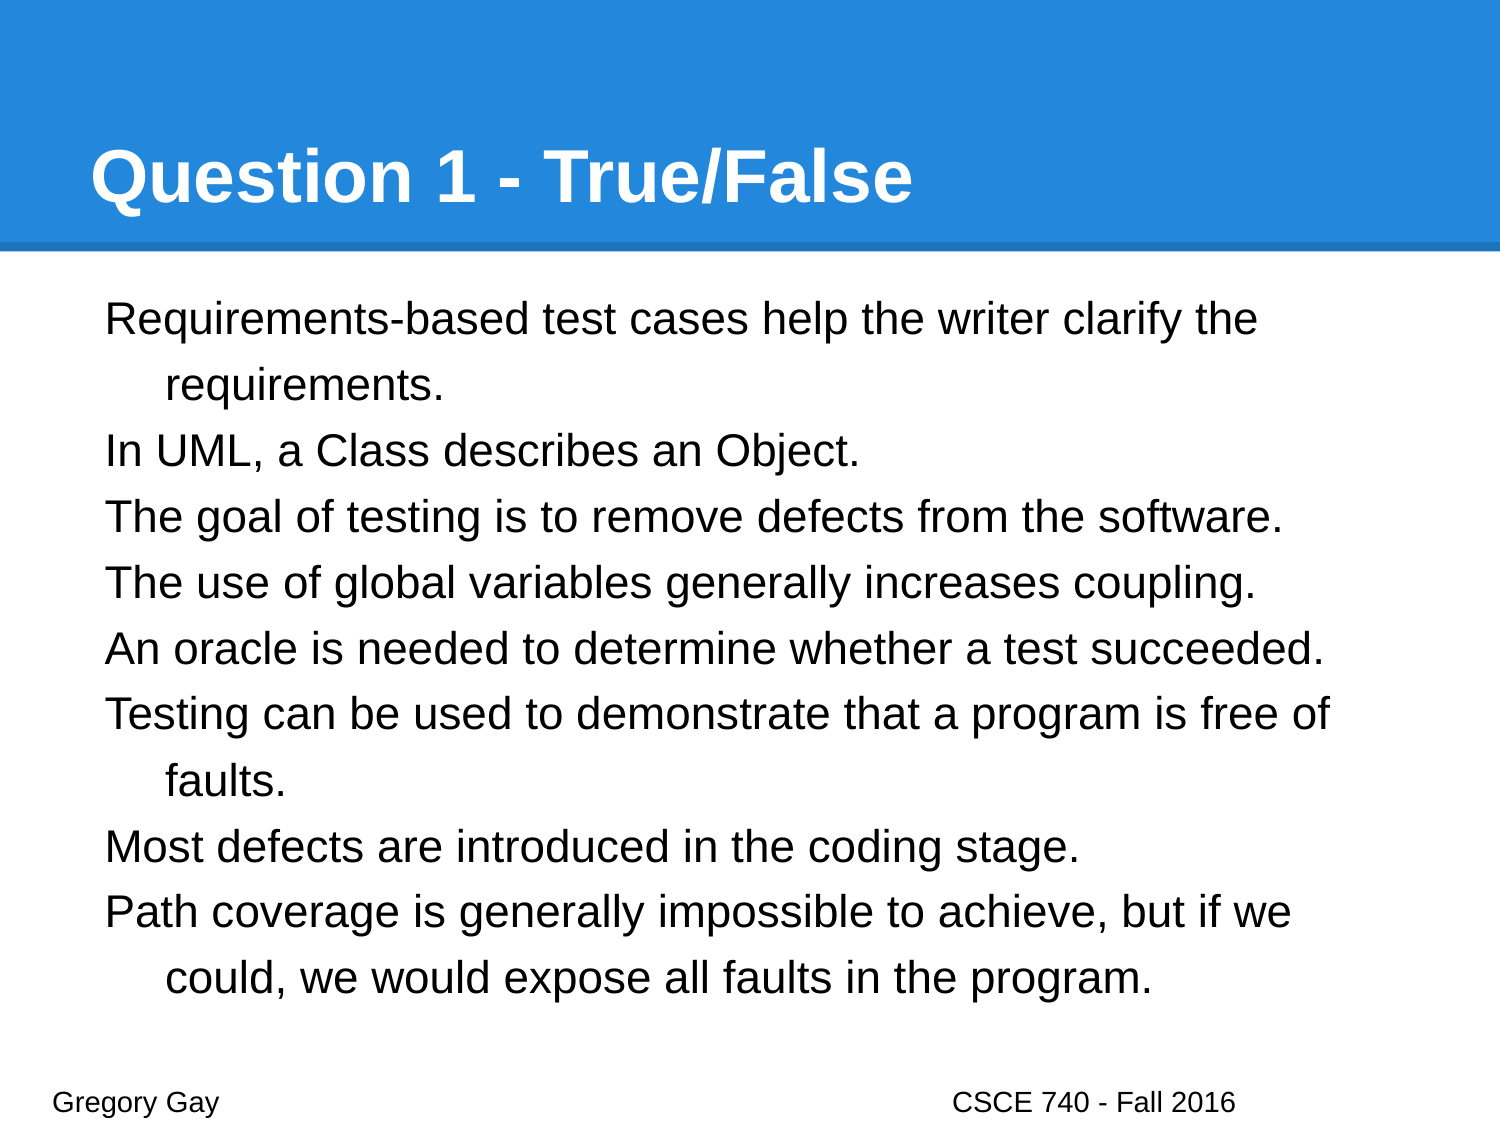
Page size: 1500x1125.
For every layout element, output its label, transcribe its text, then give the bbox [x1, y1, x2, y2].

list Requirements-based test cases help the writer clarify the requirements. In UML, a Class describes an Object. The goal of testing is to remove defects from the software. The use of global variables generally increases coupling. An oracle is needed to determine whether a test succeeded. Testing can be used to demonstrate that a program is free of faults. Most defects are introduced in the coding stage. Path coverage is generally impossible to achieve, but if we could, we would expose all faults in the program. [75, 262, 1425, 1068]
text_box Gregory Gay CSCE 740 - Fall 2016 5 [37, 1068, 1463, 1114]
title Question 1 - True/False [75, 45, 1425, 233]
